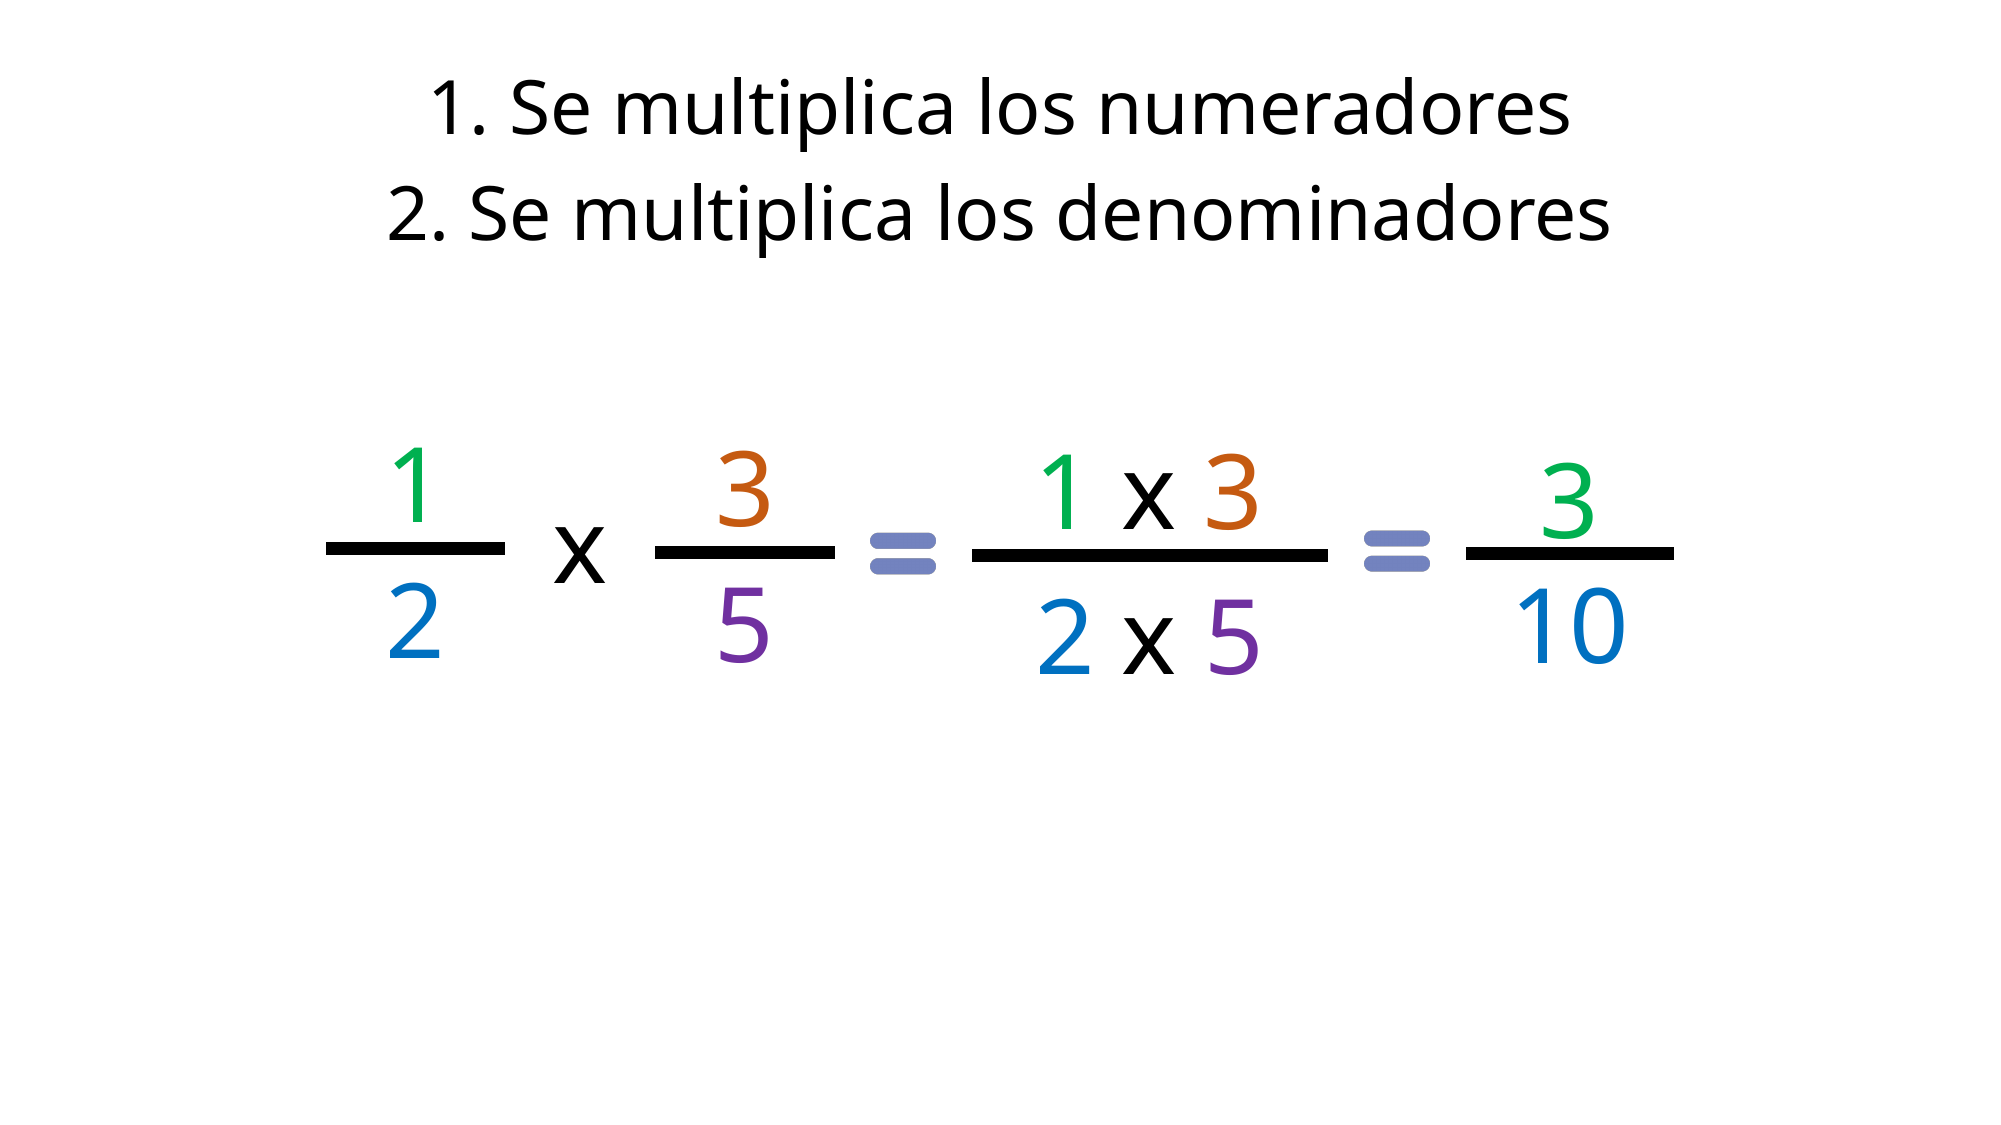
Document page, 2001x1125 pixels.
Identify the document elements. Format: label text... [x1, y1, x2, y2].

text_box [1465, 427, 1674, 694]
picture [870, 520, 936, 587]
text_box 1 x 3 [971, 418, 1327, 558]
text_box x [524, 472, 637, 613]
text_box 1. Se multiplica los numeradores [0, 51, 2000, 157]
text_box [656, 415, 834, 693]
text_box [972, 549, 1328, 562]
picture [1364, 518, 1430, 584]
text_box 2. Se multiplica los denominadores [0, 157, 2000, 263]
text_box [326, 411, 504, 689]
text_box 2 x 5 [972, 562, 1327, 703]
